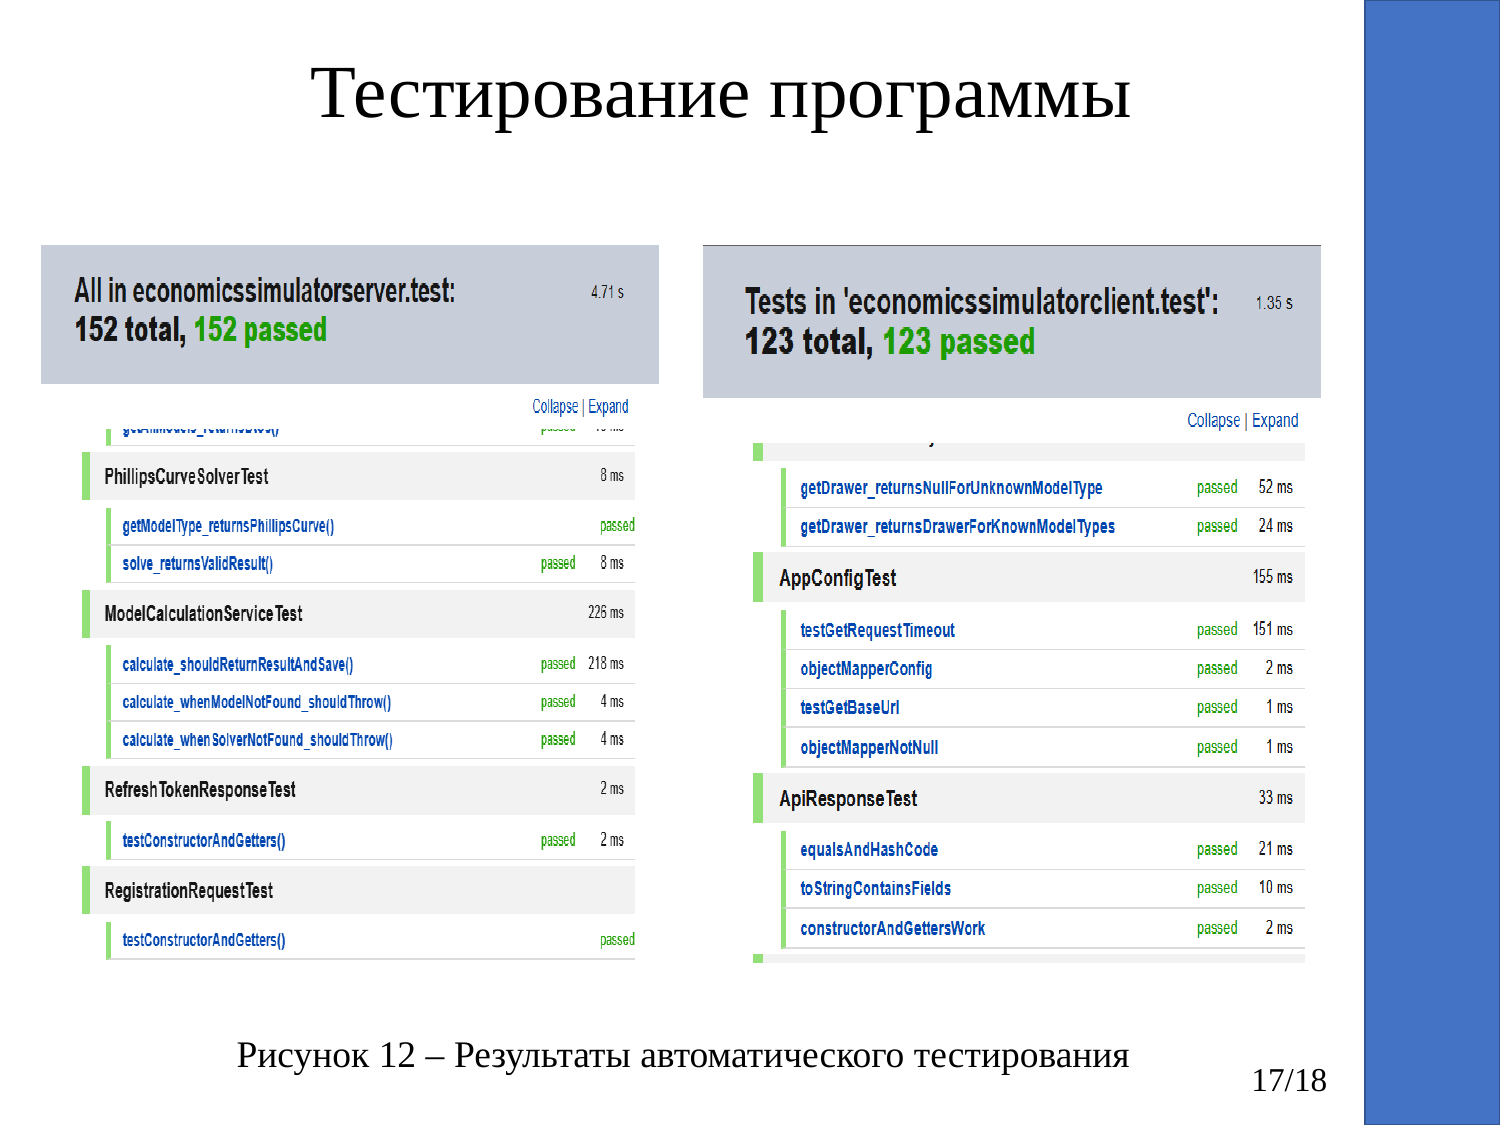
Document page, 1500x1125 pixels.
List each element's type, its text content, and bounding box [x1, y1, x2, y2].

text_box Рисунок 12 – Результаты автоматического тестирования [221, 1000, 1146, 1083]
text_box [1364, 0, 1500, 1125]
picture [703, 245, 1321, 963]
picture [41, 245, 659, 963]
title Тестирование программы [277, 0, 1223, 188]
text_box 17/18 [1236, 1050, 1343, 1106]
